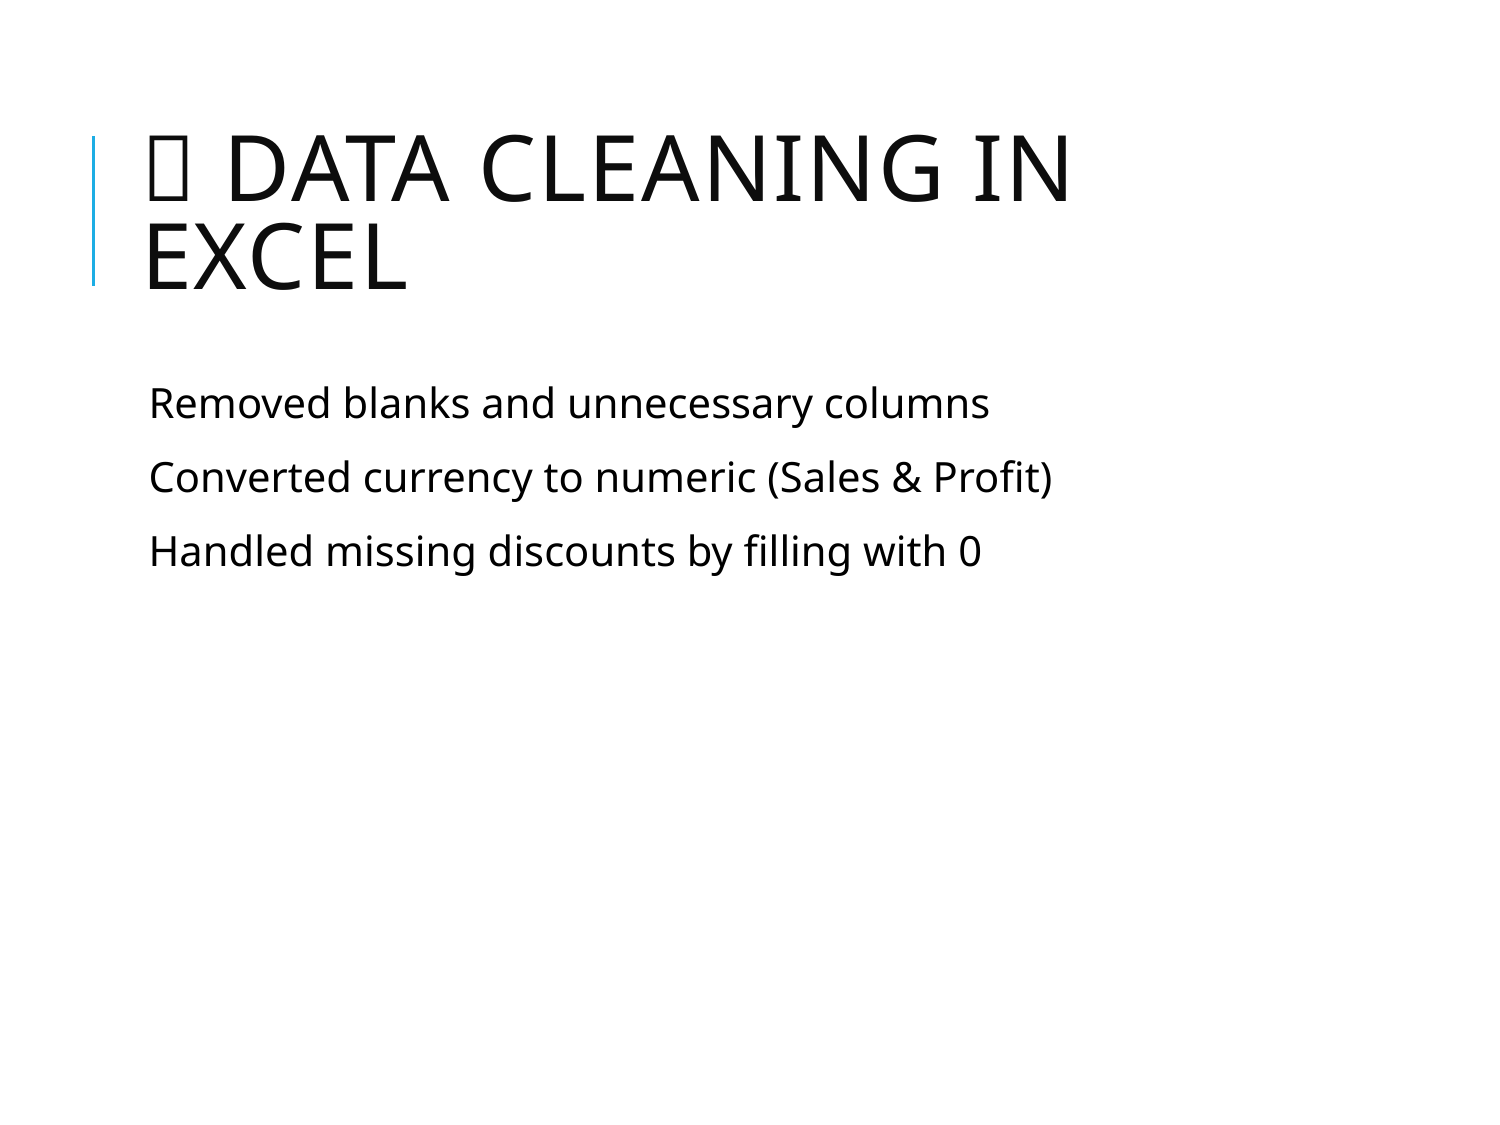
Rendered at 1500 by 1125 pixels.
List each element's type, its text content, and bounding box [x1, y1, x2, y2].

list Removed blanks and unnecessary columns Converted currency to numeric (Sales & Profit) Handled missing discounts by filling with 0 [126, 375, 1322, 1035]
title 🧹 Data Cleaning in Excel [126, 96, 1322, 342]
